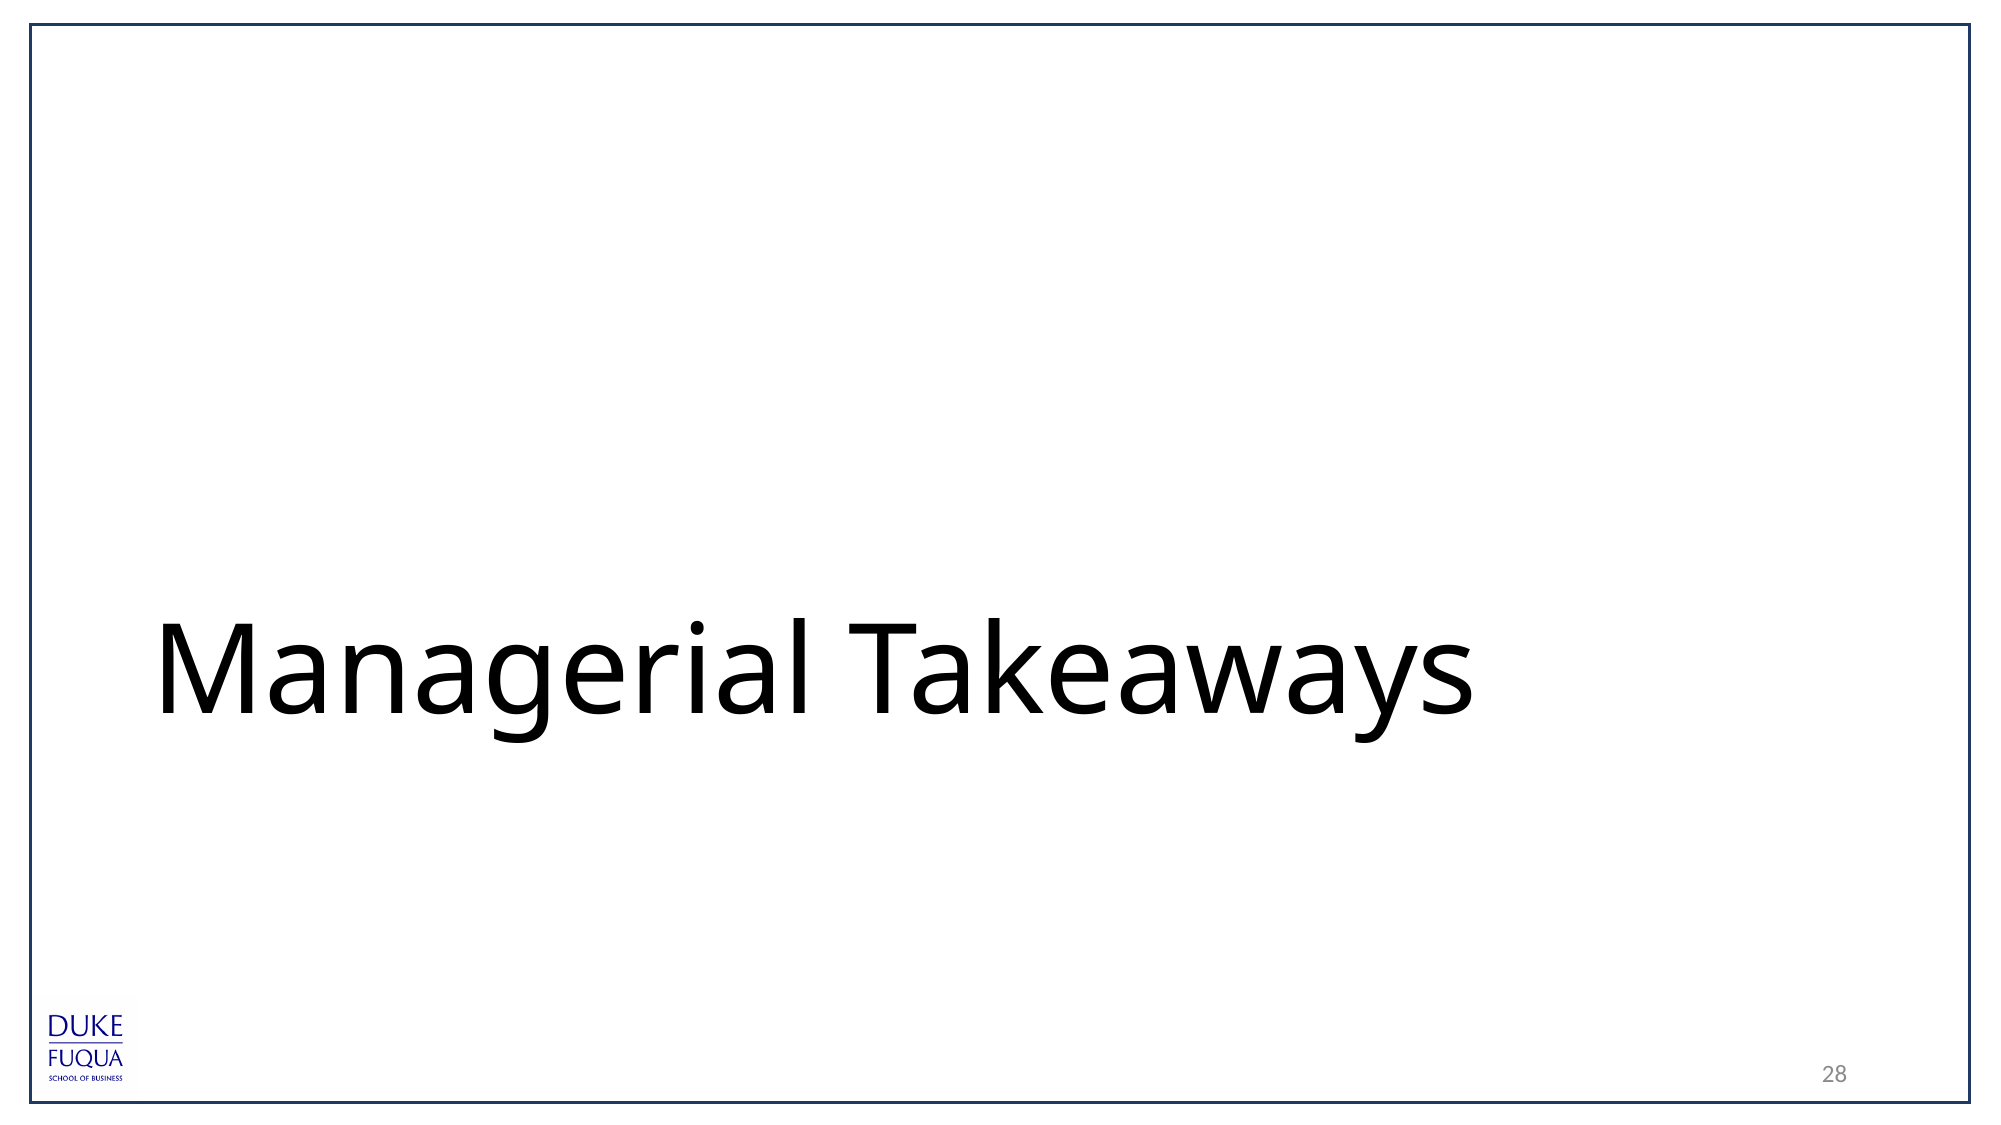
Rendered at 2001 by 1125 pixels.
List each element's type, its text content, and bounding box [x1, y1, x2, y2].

slide_number 27 [1412, 1042, 1863, 1103]
title Managerial Takeaways [136, 280, 1862, 749]
picture [33, 995, 138, 1101]
